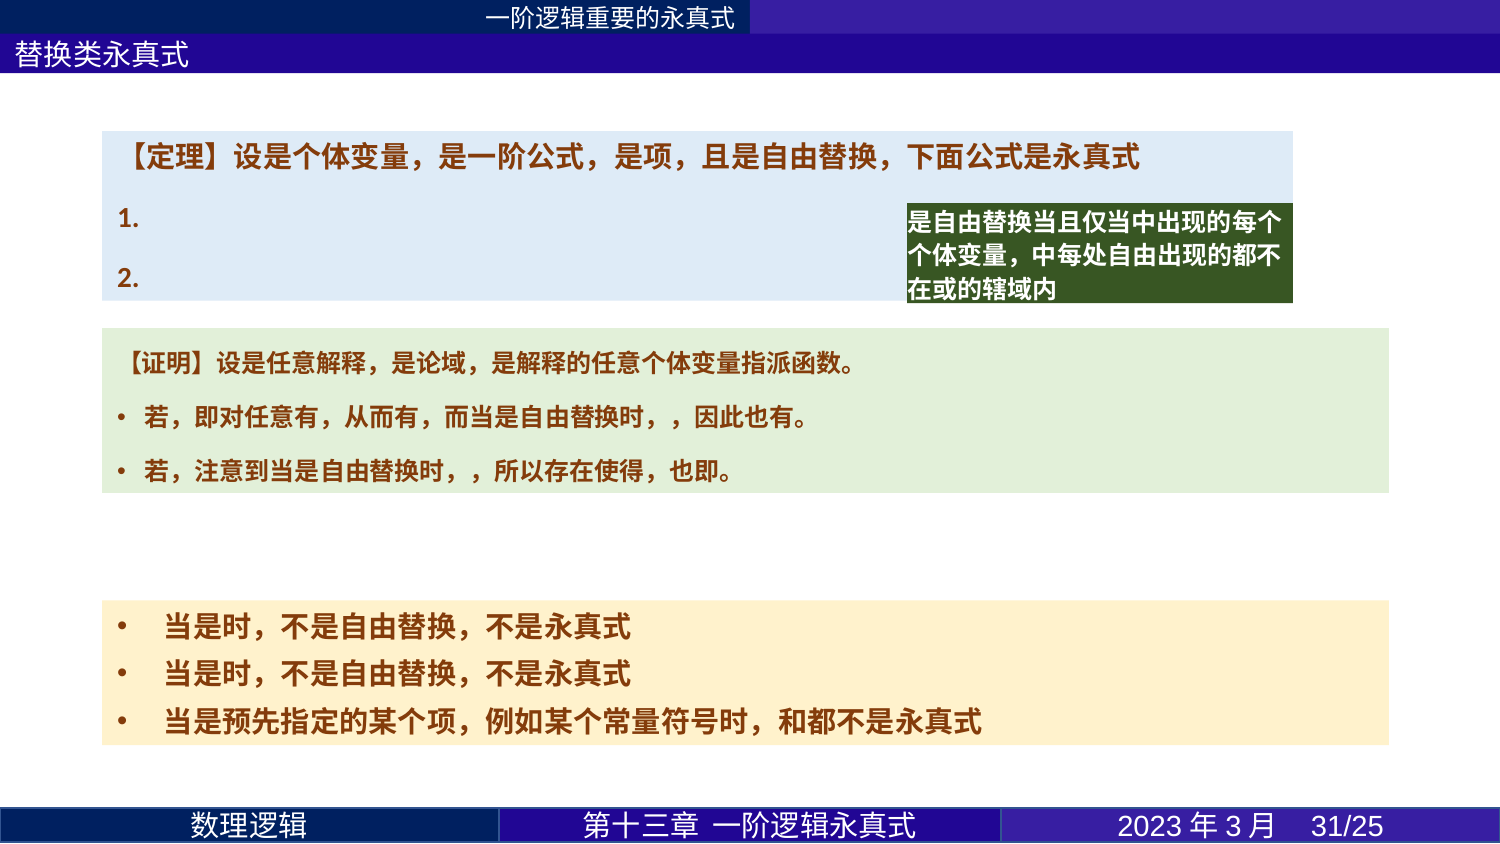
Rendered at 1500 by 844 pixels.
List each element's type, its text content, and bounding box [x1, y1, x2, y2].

text_box 数理逻辑 [0, 807, 498, 843]
text_box [749, 0, 1500, 33]
text_box 替换类永真式 [0, 33, 1500, 74]
text_box 一阶逻辑重要的永真式 [0, 0, 749, 33]
text_box 第十三章 一阶逻辑永真式 [498, 807, 1000, 843]
text_box 2023年3月 31/25 [1000, 807, 1500, 843]
